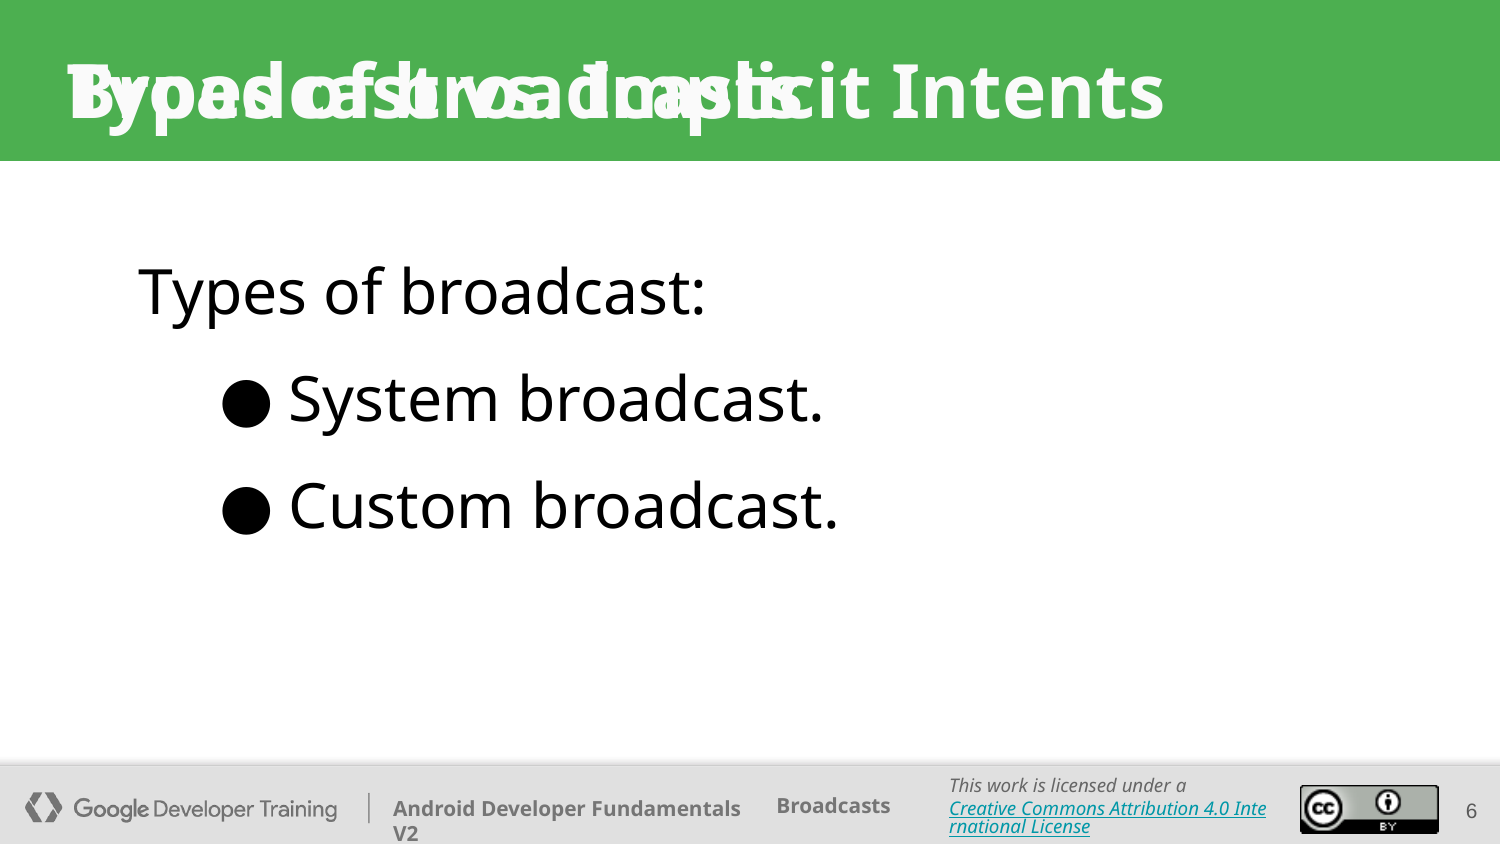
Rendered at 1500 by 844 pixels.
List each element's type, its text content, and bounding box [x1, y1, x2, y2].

picture [0, 161, 1500, 844]
slide_number 6 [1402, 777, 1493, 842]
title Types of broadcasts [51, 28, 1449, 122]
list Types of broadcast: System broadcast. Custom broadcast. [123, 225, 958, 576]
